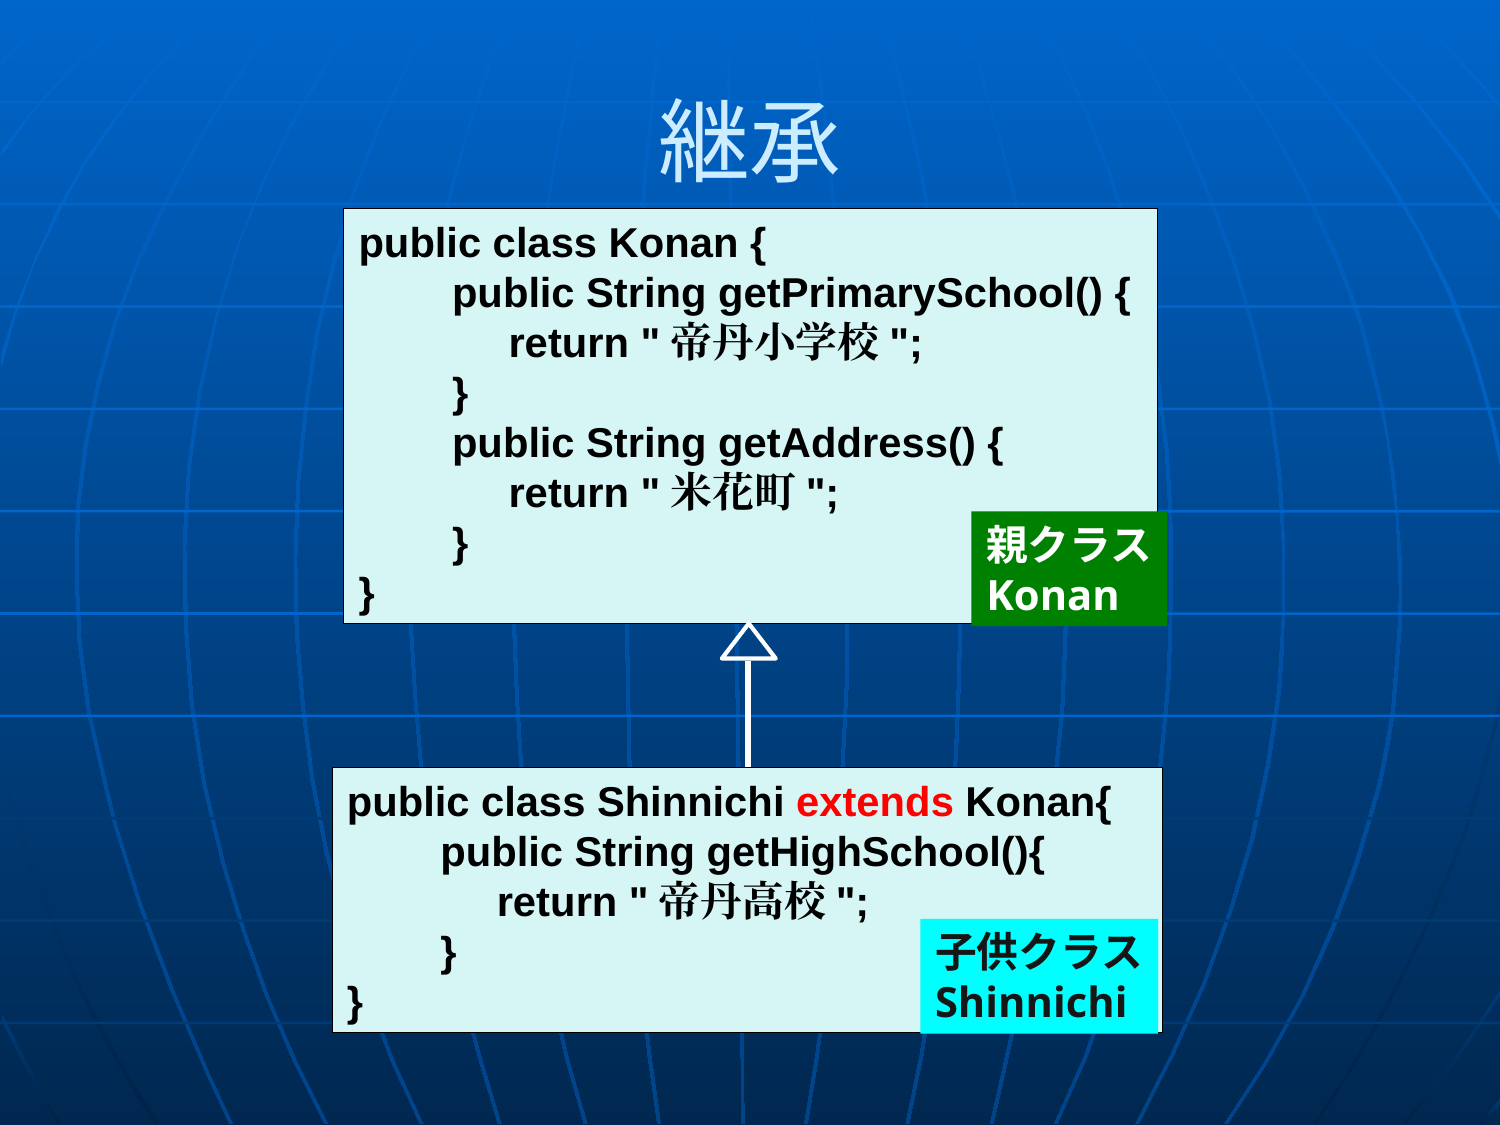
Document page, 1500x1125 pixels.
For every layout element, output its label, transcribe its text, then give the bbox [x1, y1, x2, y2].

text_box 子供クラス Shinnichi [920, 918, 1159, 1034]
text_box [719, 621, 778, 661]
text_box public class Konan { public String getPrimarySchool() { return "帝丹小学校"; } public String getAddress() { return "米花町"; } } [343, 208, 1158, 624]
text_box public class Shinnichi extends Konan{ public String getHighSchool(){ return "帝丹高校"; } } [332, 767, 1163, 1033]
title 継承 [74, 45, 1426, 233]
text_box 親クラス Konan [971, 511, 1168, 627]
